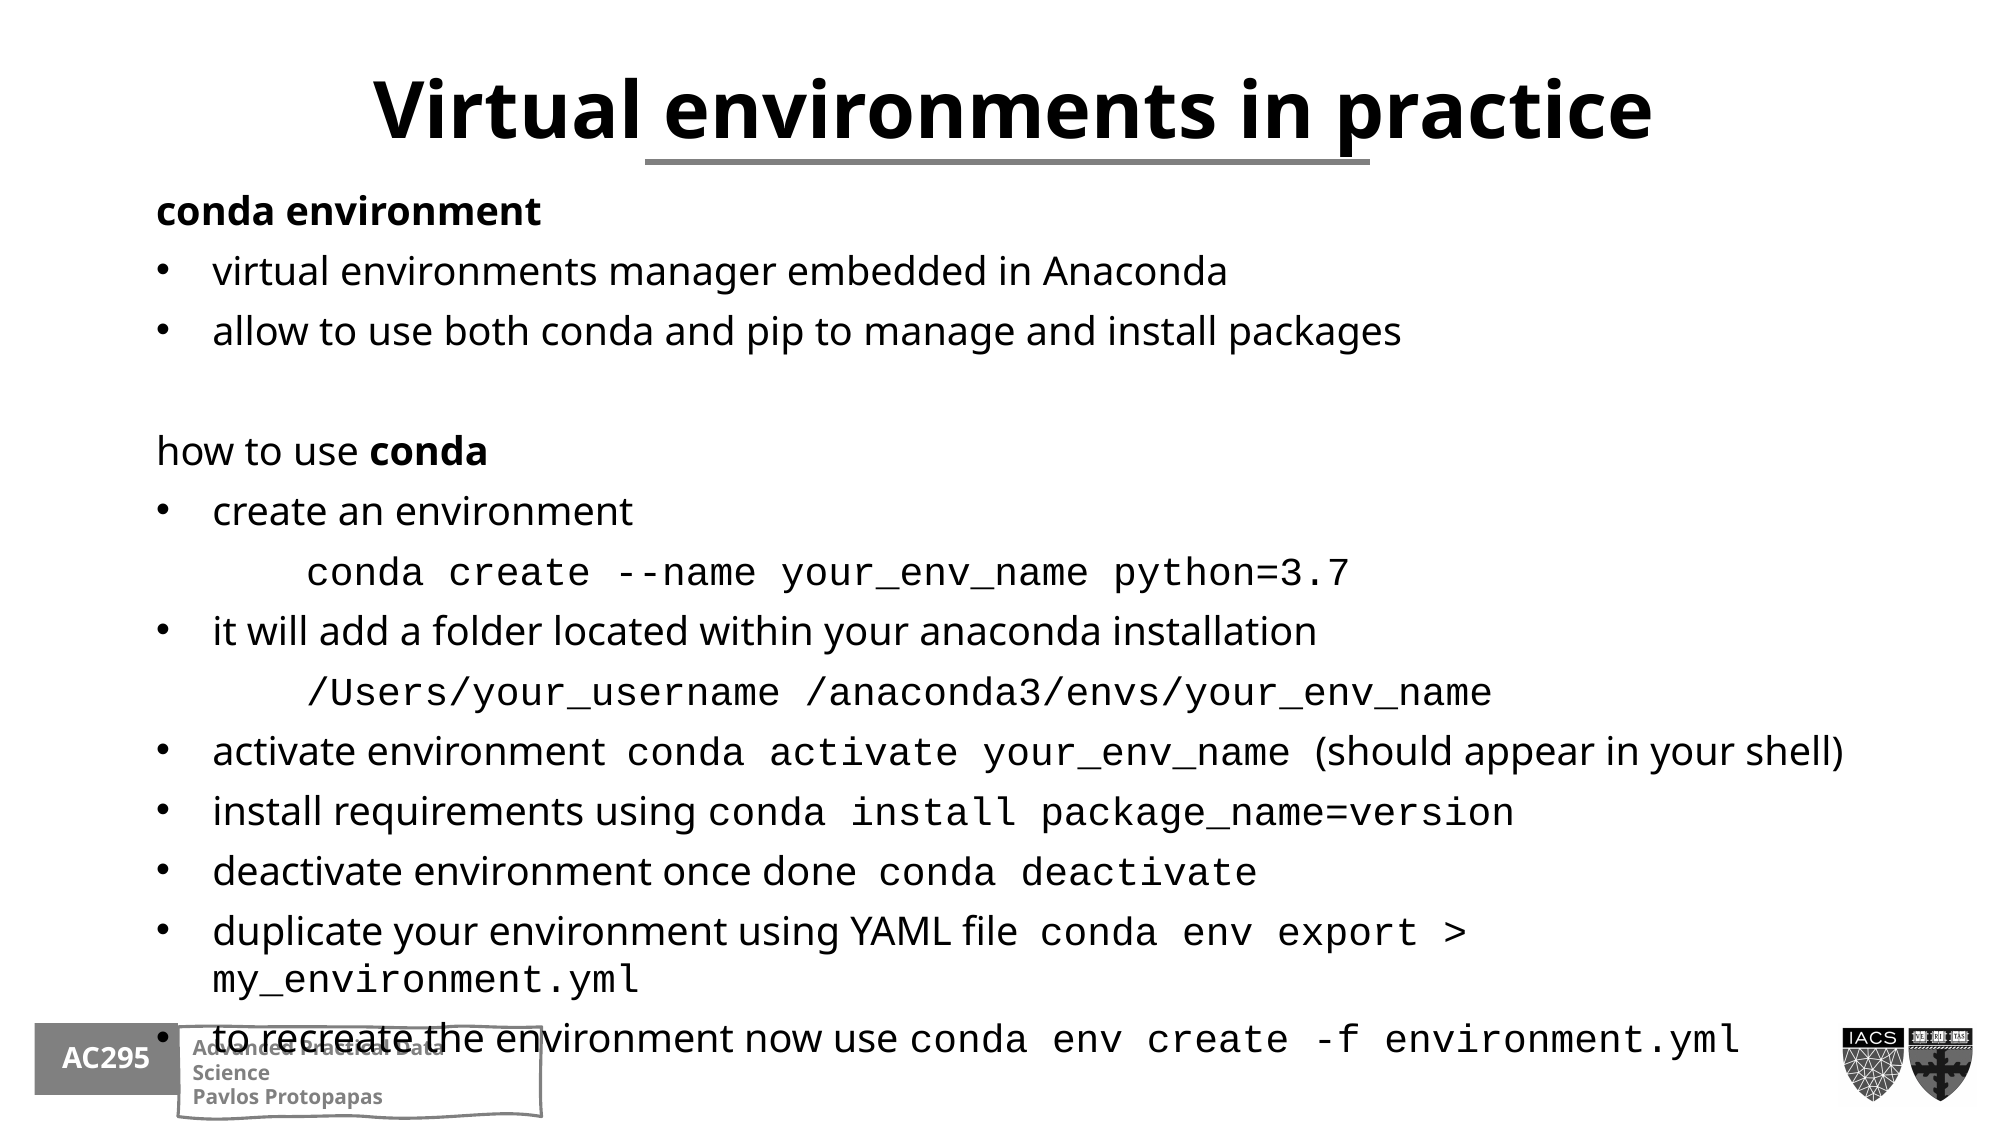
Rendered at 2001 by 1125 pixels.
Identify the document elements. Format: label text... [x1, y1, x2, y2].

list Virtual environments in practice [190, 51, 1838, 158]
text_box conda environment virtual environments manager embedded in Anaconda allow to use both conda and pip to manage and install packages how to use conda create an environment conda create --name your_env_name python=3.7 it will add a folder located within your anaconda installation /Users/your_username /anaconda3/envs/your_env_name activate environment conda activate your_env_name (should appear in your shell) install requirements using conda install package_name=version deactivate environment once done conda deactivate duplicate your environment using YAML file conda env export > my_environment.yml to recreate the environment now use conda env create -f environment.yml [141, 178, 1887, 1068]
picture [1838, 1023, 1977, 1107]
